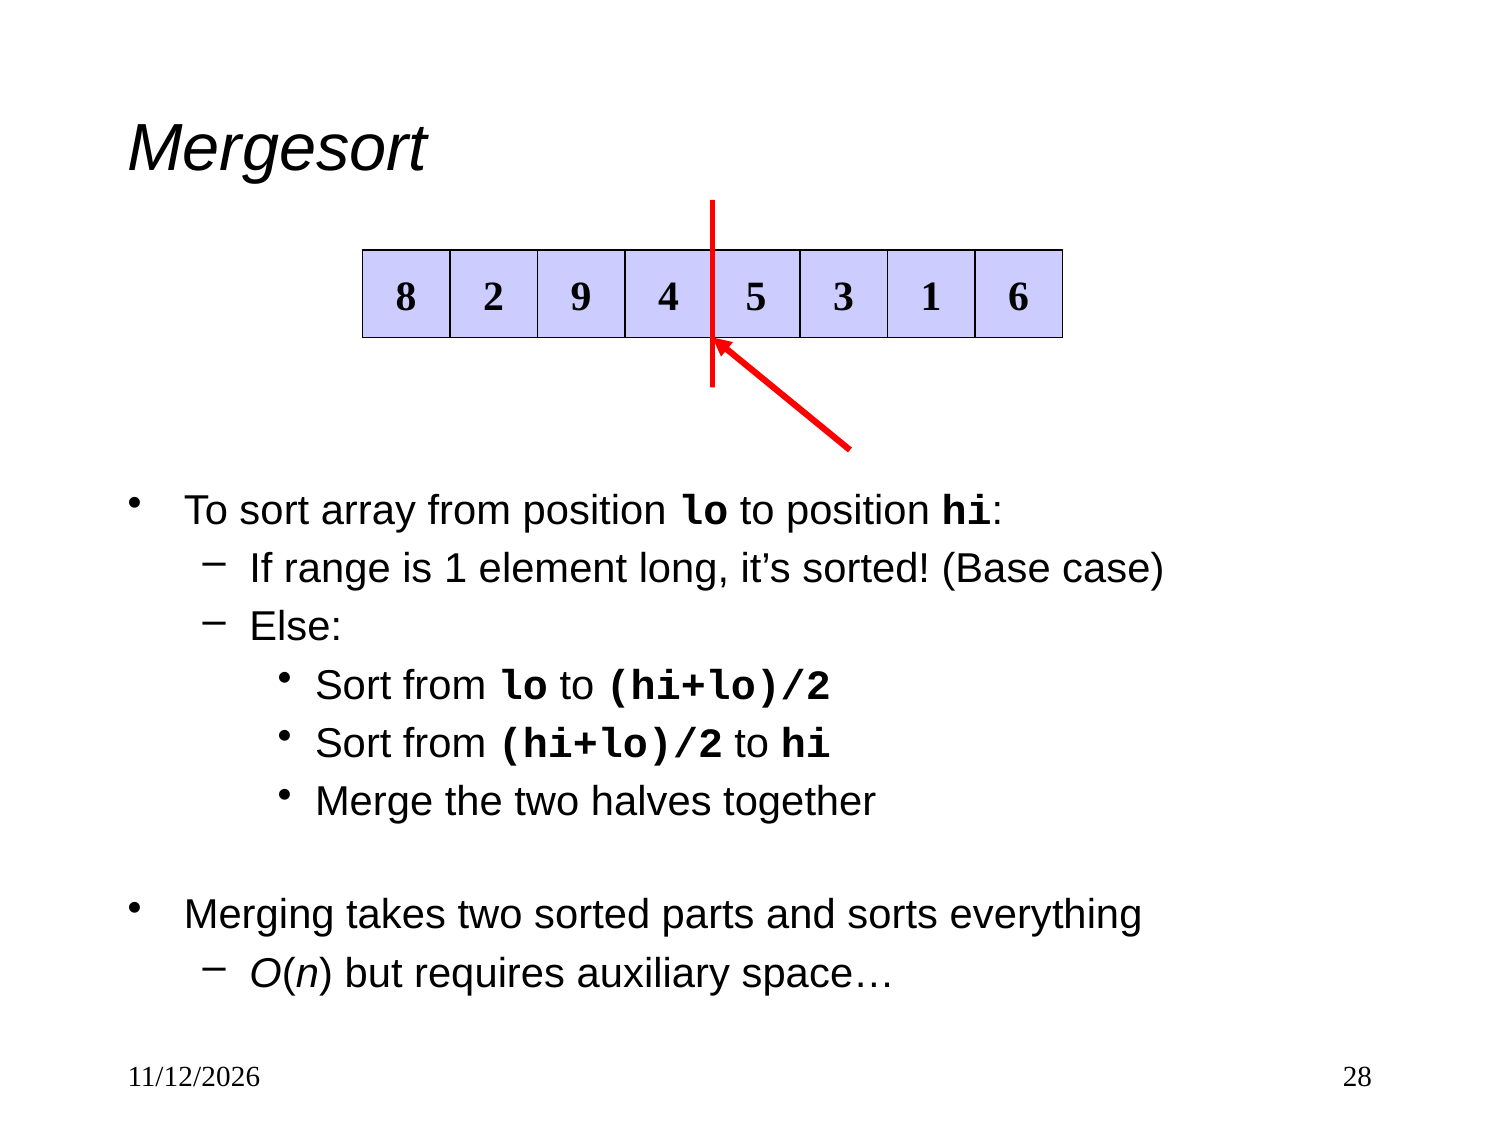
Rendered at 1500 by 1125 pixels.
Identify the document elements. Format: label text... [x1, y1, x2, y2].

text_box 1 [887, 249, 974, 338]
text_box 2 [449, 249, 537, 338]
text_box 9 [537, 249, 624, 338]
text_box 8 [362, 249, 449, 338]
text_box 6 [974, 249, 1063, 338]
list To sort array from position lo to position hi: If range is 1 element long, it’s sorted! (Base case) Else: Sort from lo to (hi+lo)/2 Sort from (hi+lo)/2 to hi Merge the two halves together Merging takes two sorted parts and sorts everything O(n) but requires auxiliary space… [112, 474, 1388, 1001]
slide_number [112, 1049, 426, 1125]
text_box 4 [624, 249, 712, 338]
text_box 5 [713, 249, 799, 338]
text_box [713, 338, 851, 451]
title Mergesort [112, 49, 1388, 238]
slide_number 28 [1074, 1049, 1388, 1125]
text_box 3 [799, 249, 887, 338]
